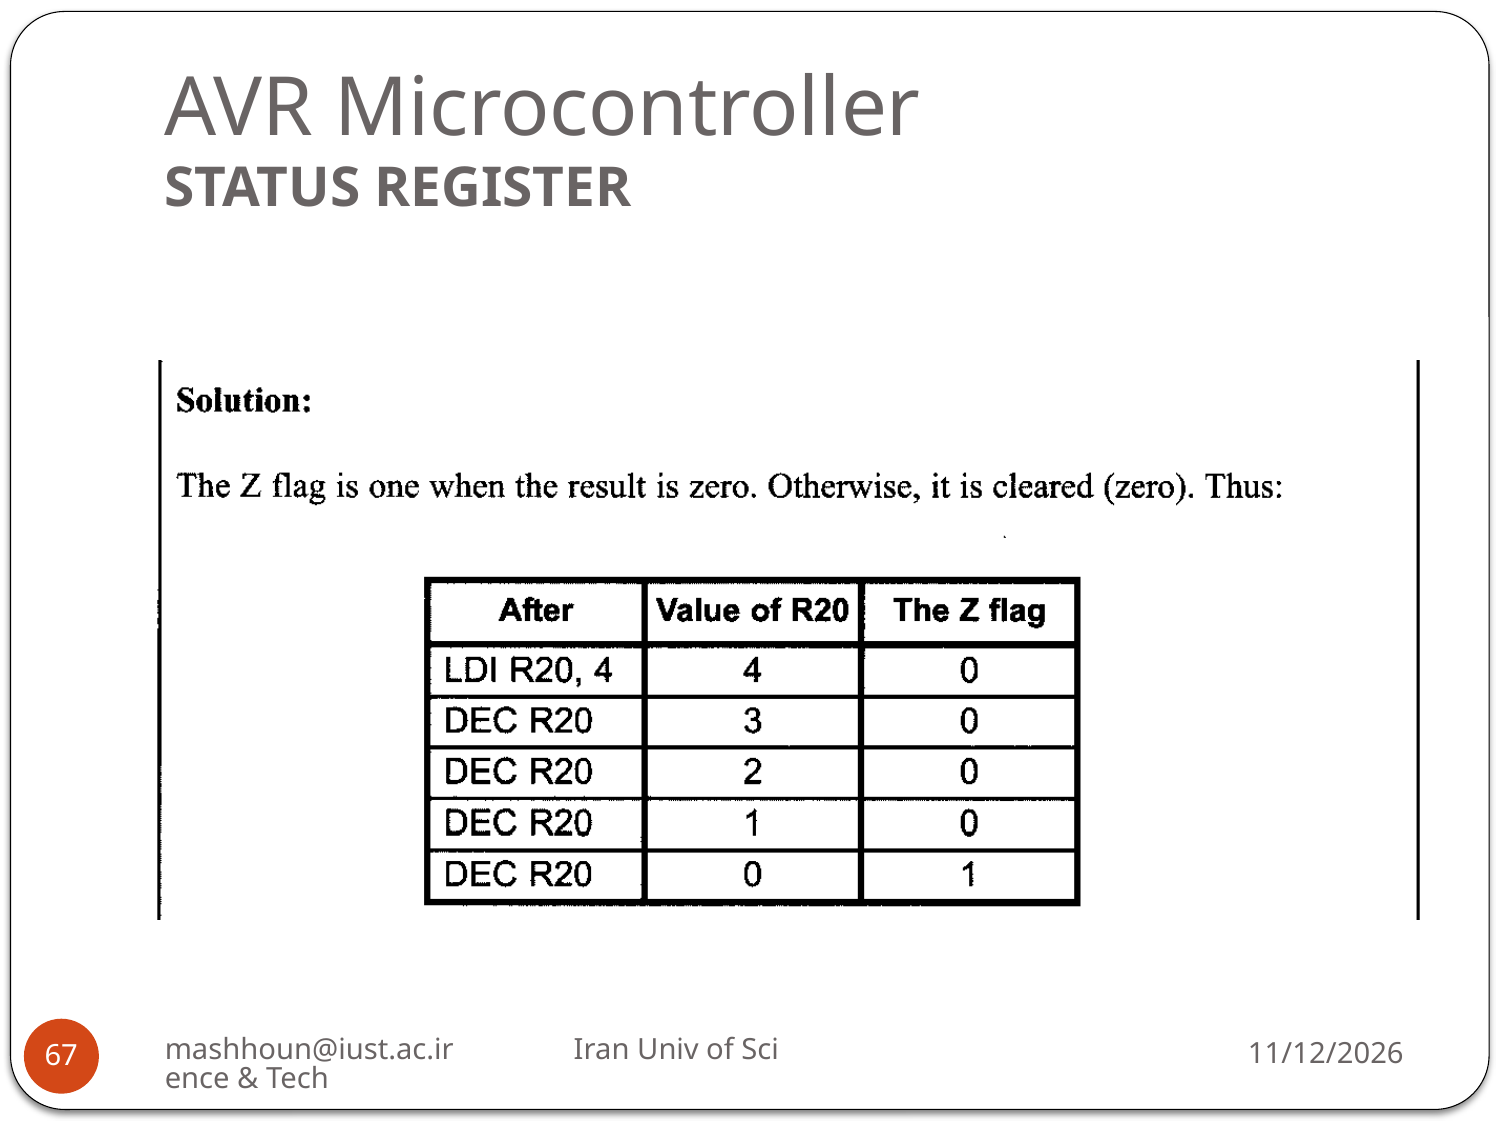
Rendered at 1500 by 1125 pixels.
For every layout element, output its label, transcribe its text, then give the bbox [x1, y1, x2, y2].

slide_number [1012, 1015, 1419, 1094]
slide_number 67 [23, 1018, 99, 1094]
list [149, 360, 1426, 920]
title AVR Microcontroller STATUS REGISTER [150, 45, 1425, 233]
footer mashhoun@iust.ac.ir Iran Univ of Science & Tech [150, 1012, 800, 1088]
